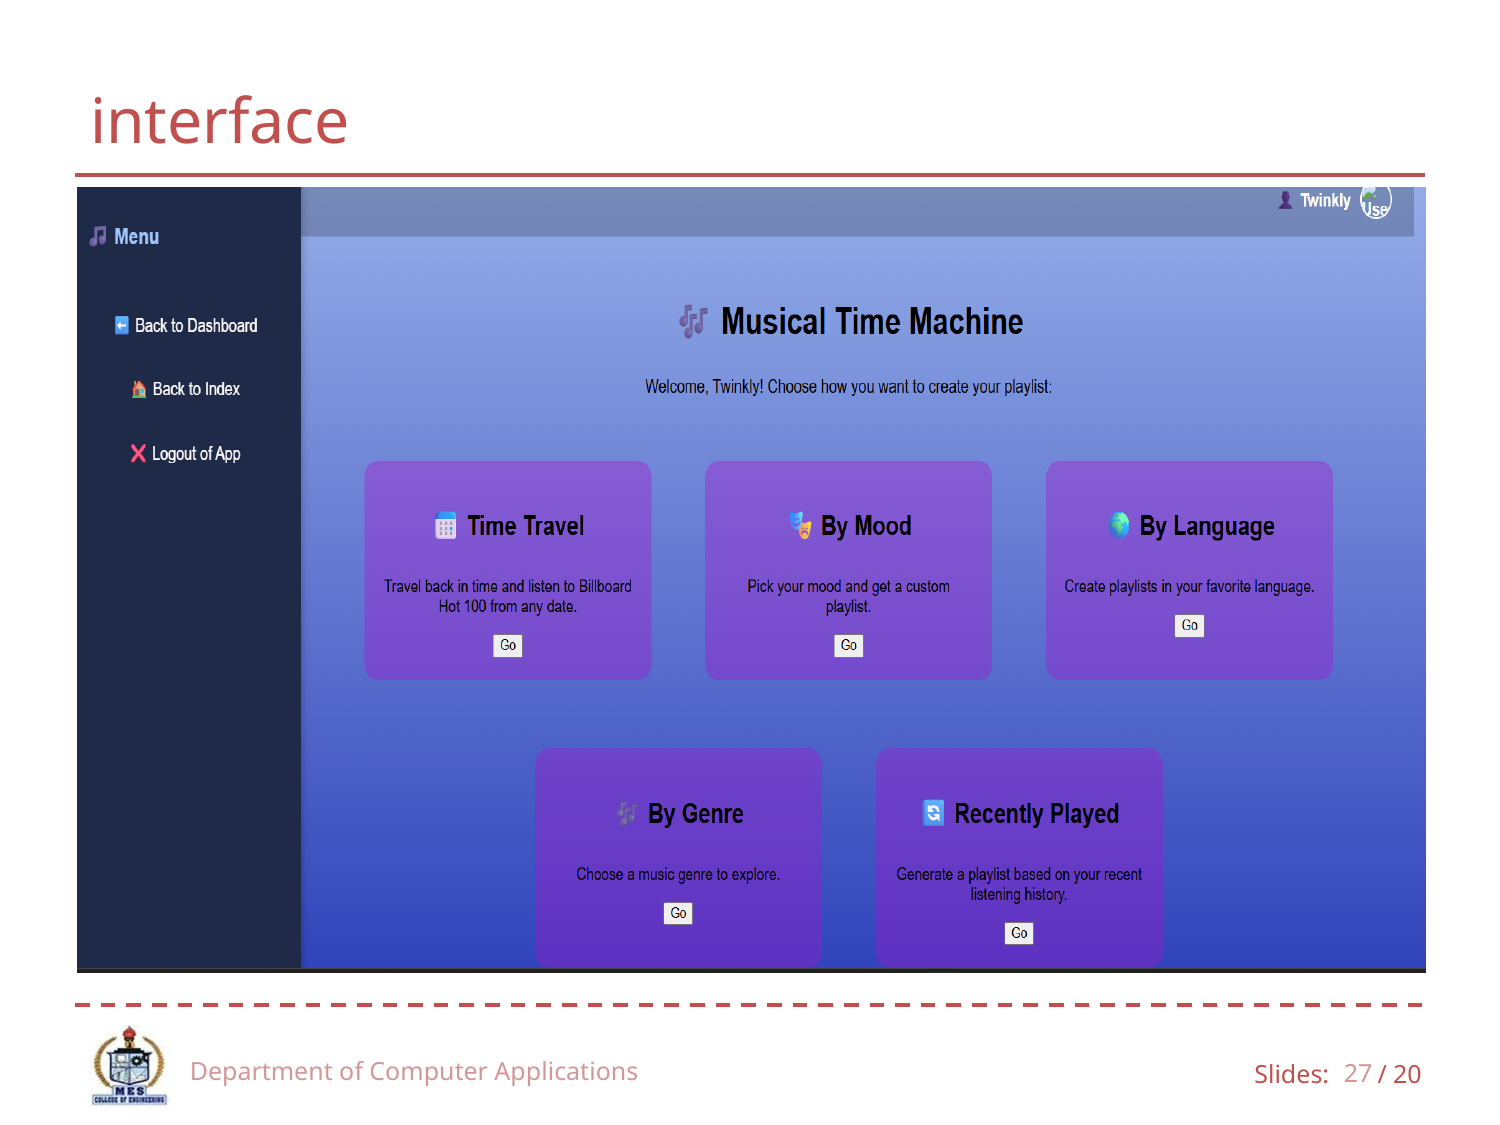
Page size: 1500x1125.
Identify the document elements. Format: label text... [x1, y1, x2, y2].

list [77, 186, 1426, 973]
slide_number 27 [1325, 1044, 1388, 1105]
picture [87, 1023, 171, 1109]
title interface [73, 48, 1427, 189]
footer Department of Computer Applications [174, 1042, 675, 1103]
